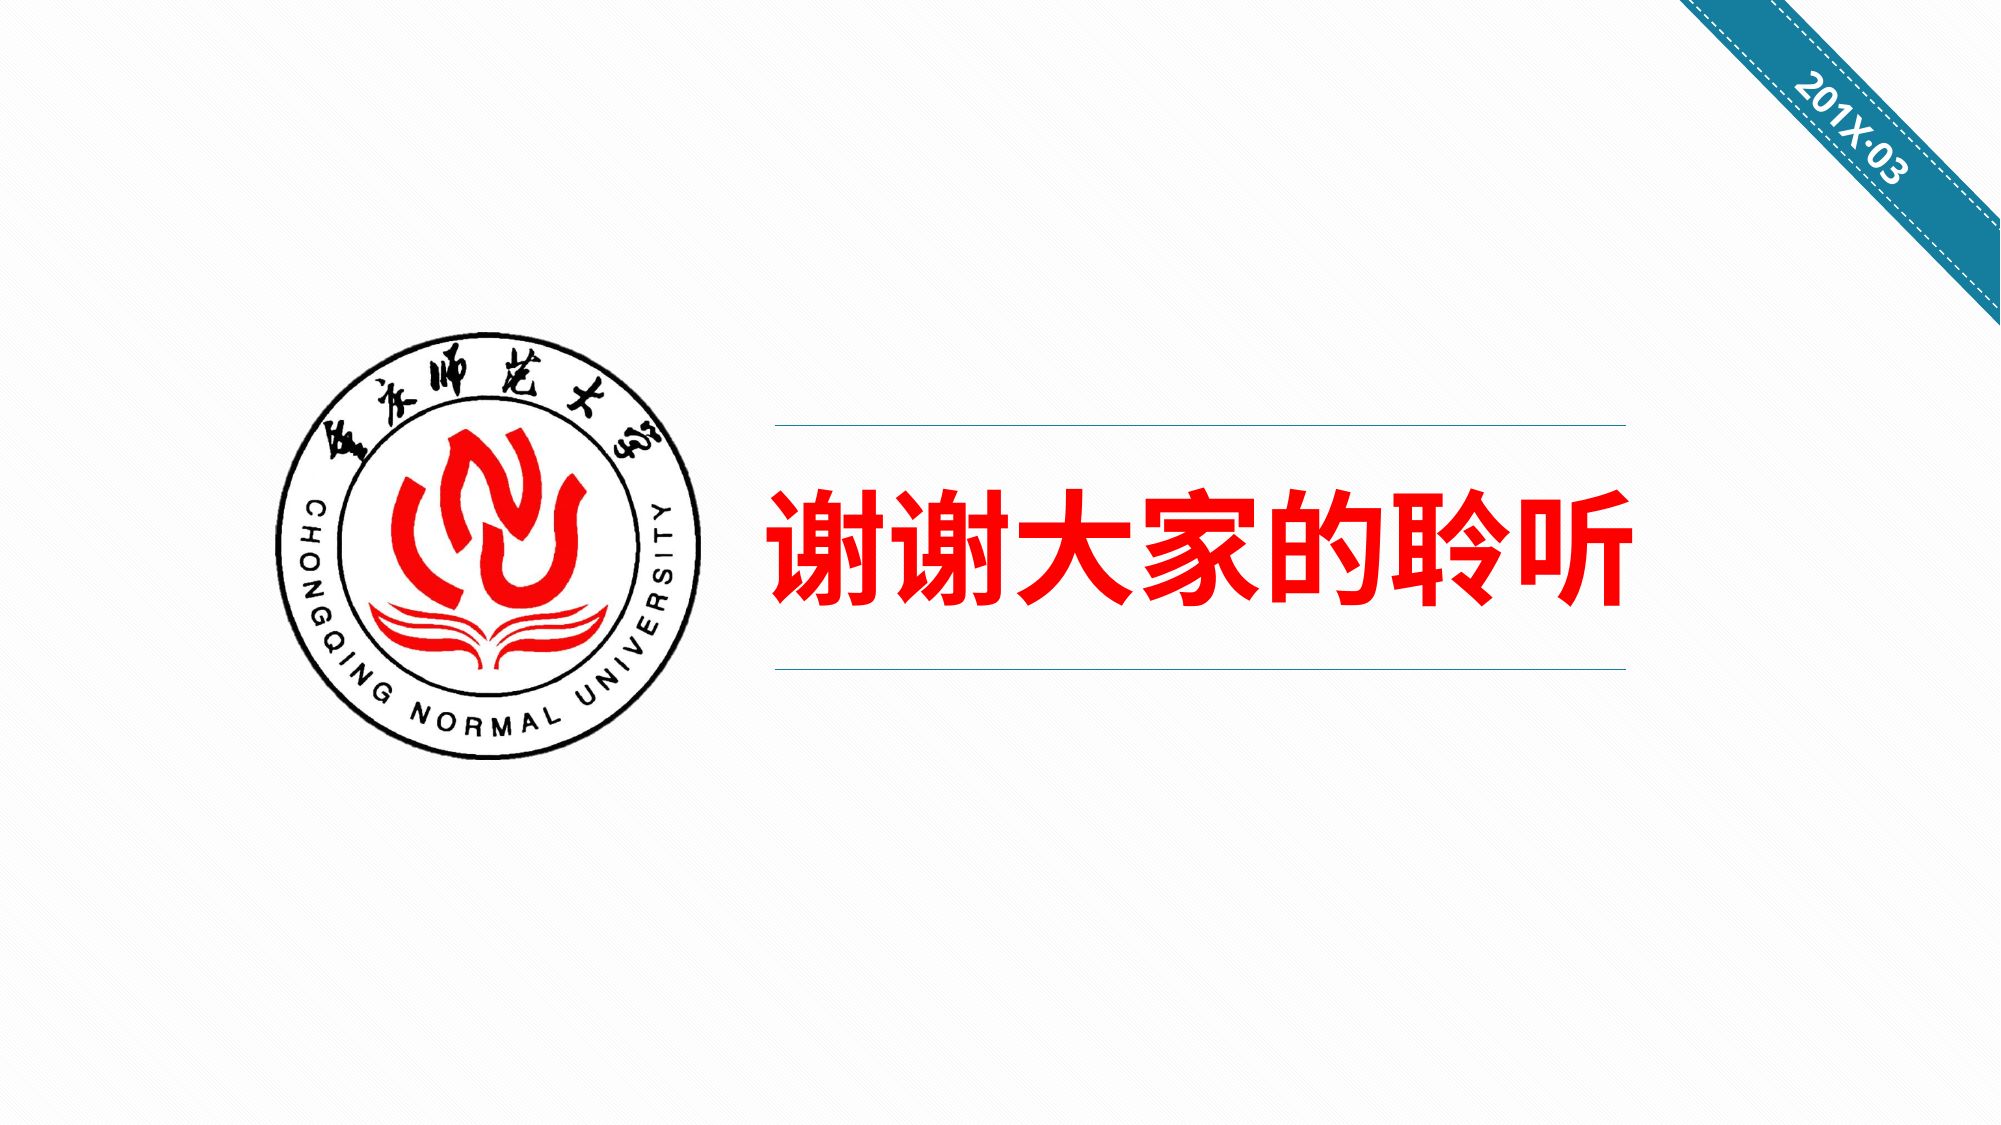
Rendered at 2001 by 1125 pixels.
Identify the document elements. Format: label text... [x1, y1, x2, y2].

picture [275, 332, 701, 760]
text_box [1673, 0, 2000, 401]
text_box 谢谢大家的聆听 [748, 462, 1653, 628]
